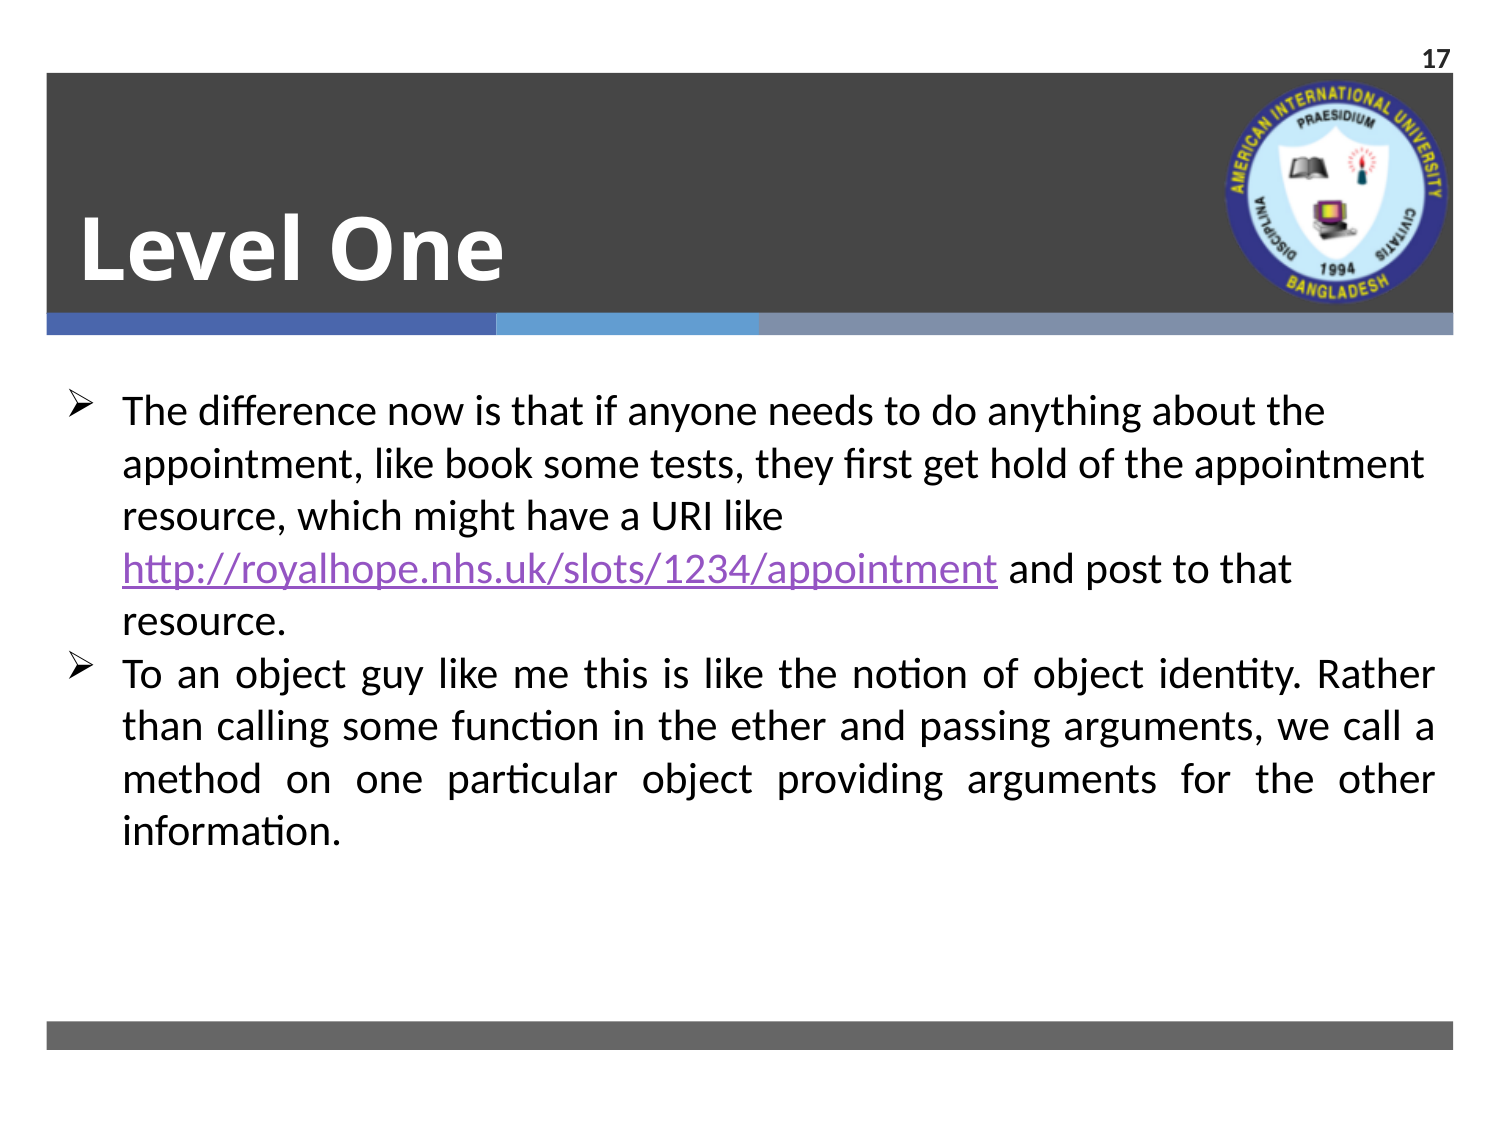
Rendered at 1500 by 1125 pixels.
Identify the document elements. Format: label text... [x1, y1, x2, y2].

picture [1220, 75, 1454, 310]
slide_number 17 [1362, 27, 1466, 87]
text_box The difference now is that if anyone needs to do anything about the appointment, like book some tests, they first get hold of the appointment resource, which might have a URI like http://royalhope.nhs.uk/slots/1234/appointment and post to that resource. To an object guy like me this is like the notion of object identity. Rather than calling some function in the ether and passing arguments, we call a method on one particular object providing arguments for the other information. [50, 333, 1452, 903]
title Level One [62, 127, 1210, 306]
